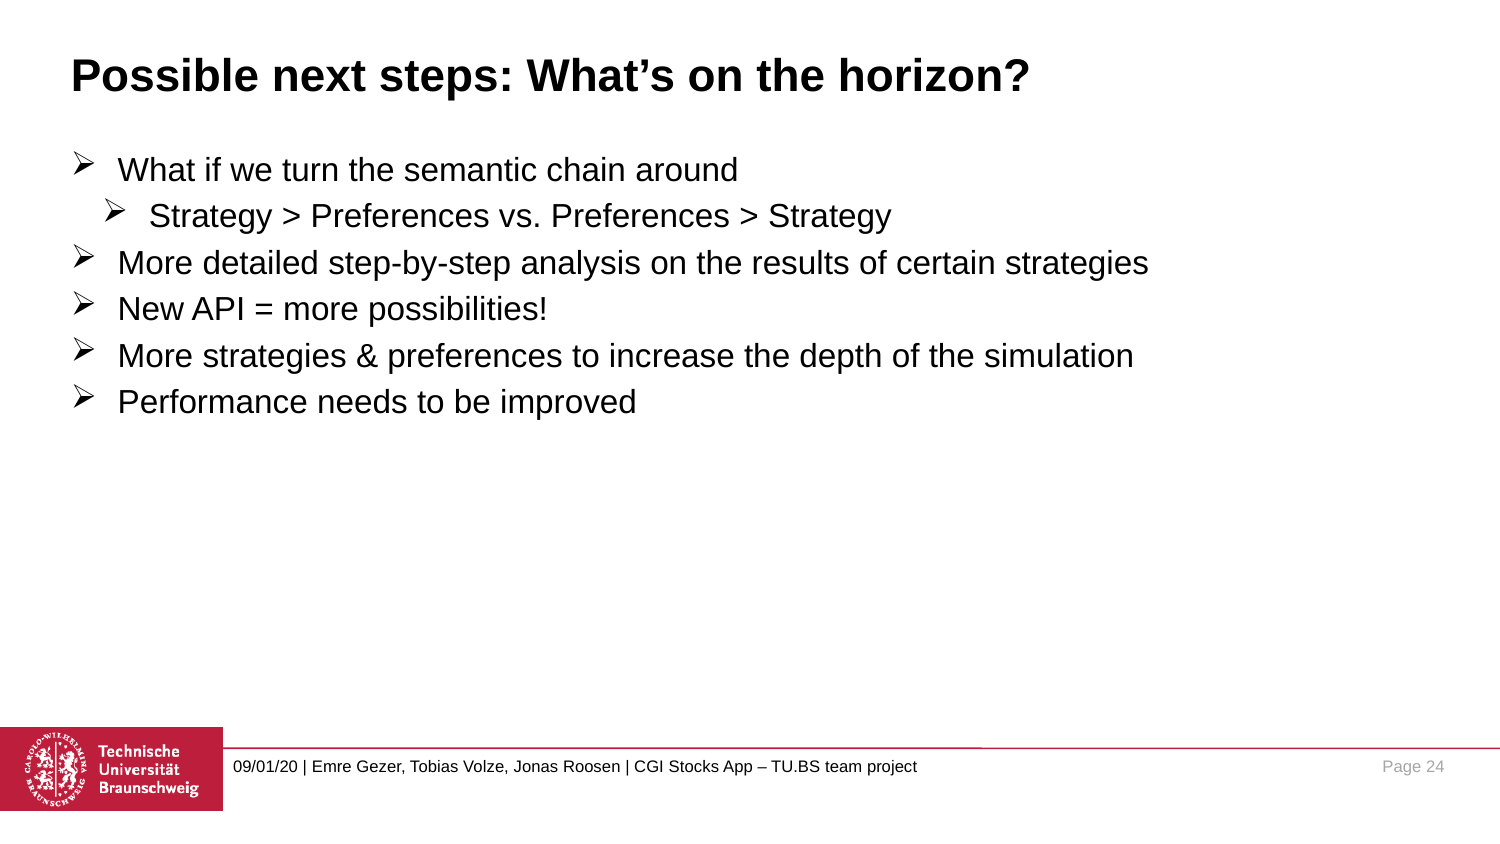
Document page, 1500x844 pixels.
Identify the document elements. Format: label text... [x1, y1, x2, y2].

title Possible next steps: What’s on the horizon? [70, 13, 1445, 102]
list What if we turn the semantic chain around Strategy > Preferences vs. Preferences > Strategy More detailed step-by-step analysis on the results of certain strategies New API = more possibilities! More strategies & preferences to increase the depth of the simulation Performance needs to be improved [70, 147, 1445, 715]
picture [0, 727, 223, 811]
